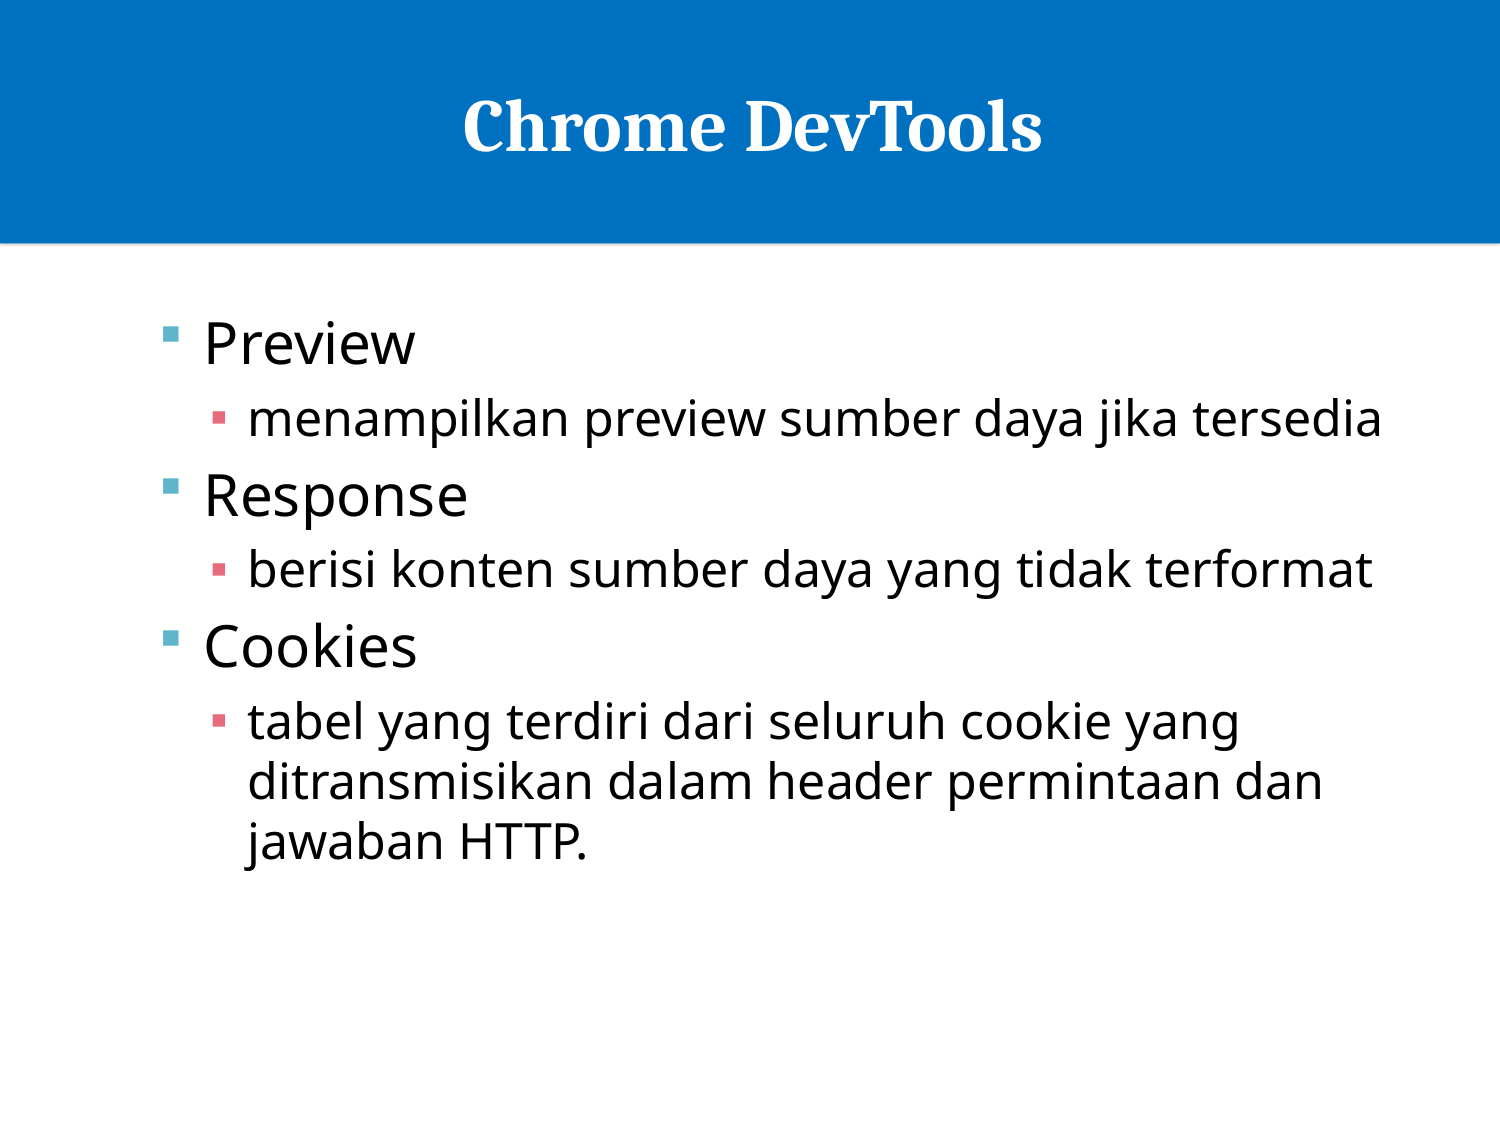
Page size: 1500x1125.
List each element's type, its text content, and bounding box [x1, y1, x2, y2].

title Chrome DevTools [0, 0, 1500, 244]
list Preview menampilkan preview sumber daya jika tersedia Response berisi konten sumber daya yang tidak terformat Cookies tabel yang terdiri dari seluruh cookie yang ditransmisikan dalam header permintaan dan jawaban HTTP. [75, 291, 1425, 1050]
